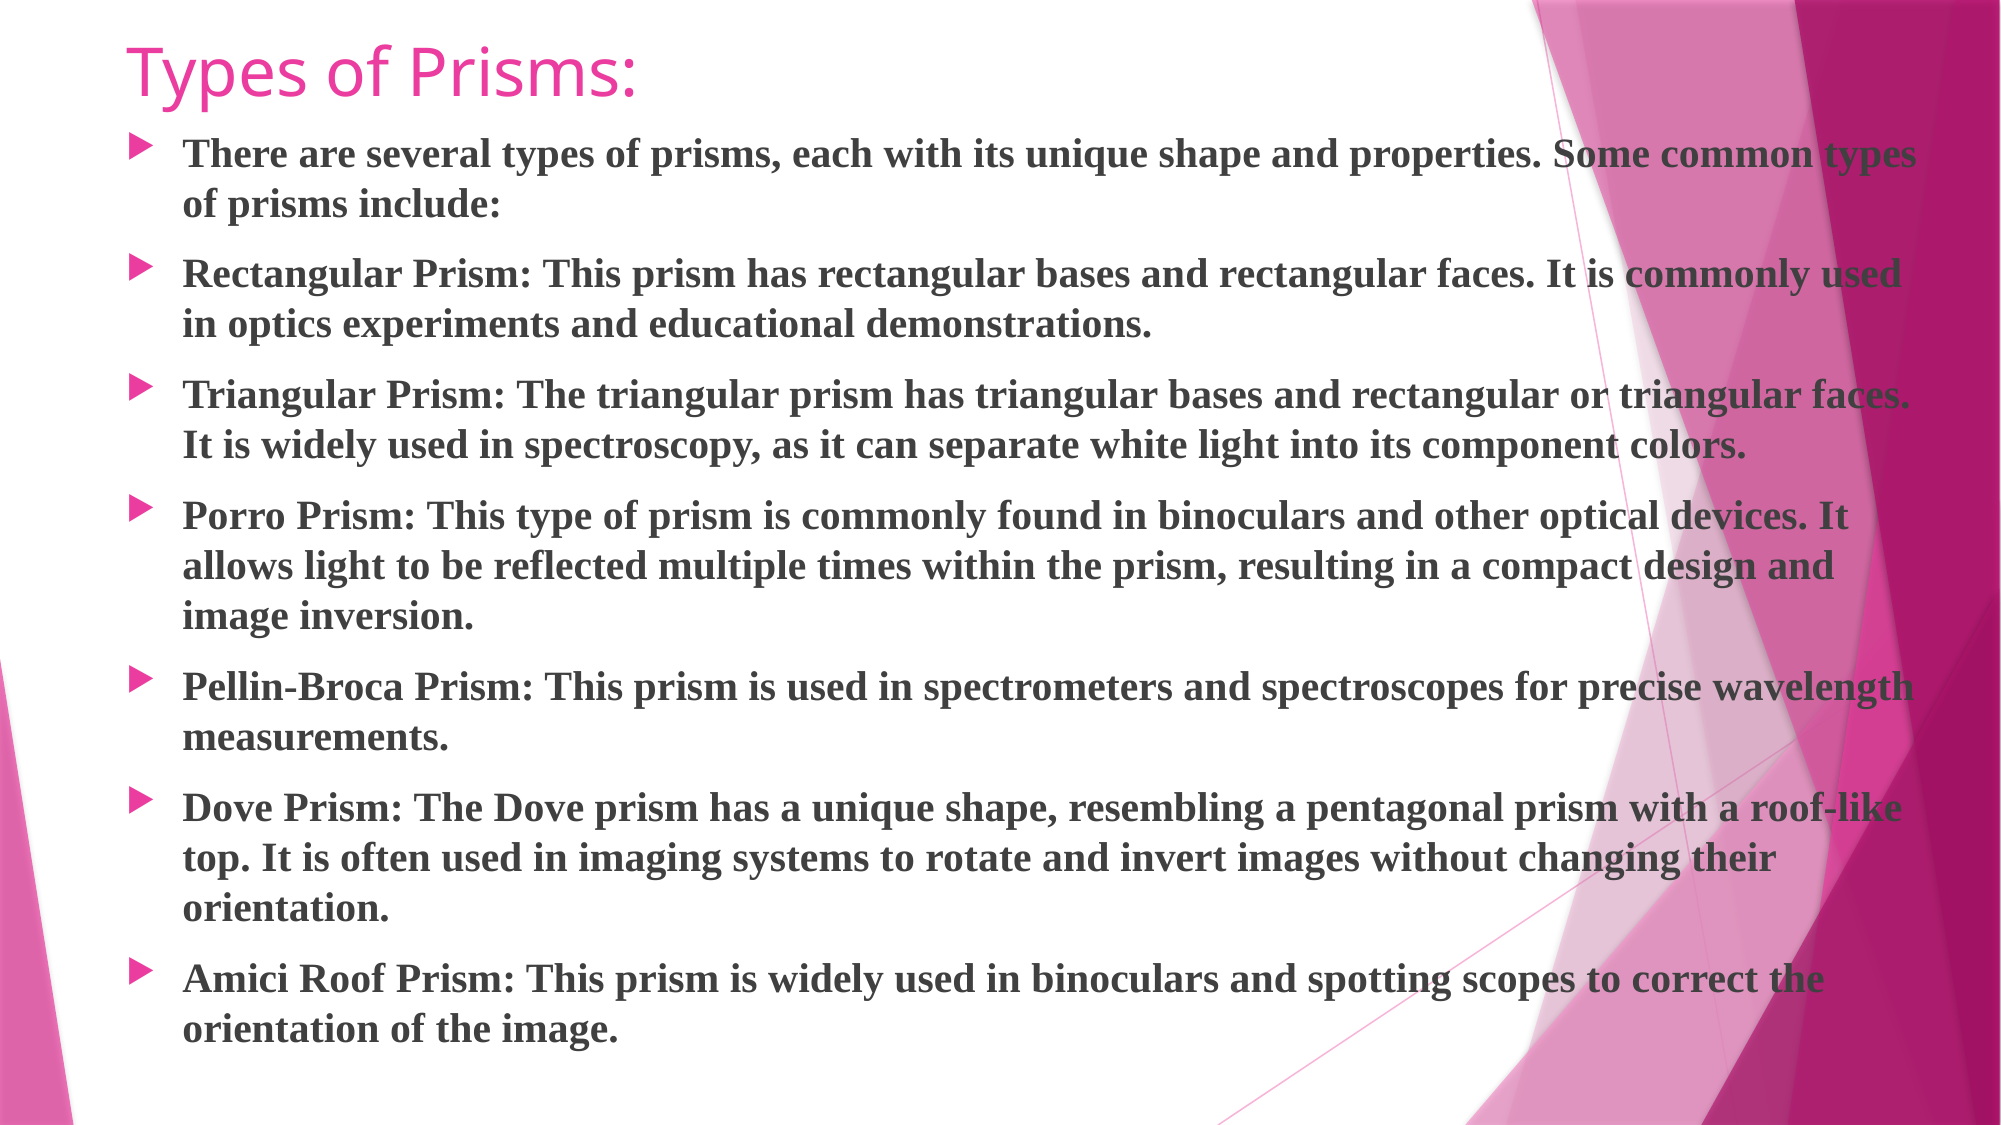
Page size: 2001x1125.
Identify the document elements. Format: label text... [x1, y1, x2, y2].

title Types of Prisms: [111, 21, 1522, 117]
list There are several types of prisms, each with its unique shape and properties. Some common types of prisms include: Rectangular Prism: This prism has rectangular bases and rectangular faces. It is commonly used in optics experiments and educational demonstrations. Triangular Prism: The triangular prism has triangular bases and rectangular or triangular faces. It is widely used in spectroscopy, as it can separate white light into its component colors. Porro Prism: This type of prism is commonly found in binoculars and other optical devices. It allows light to be reflected multiple times within the prism, resulting in a compact design and image inversion. Pellin-Broca Prism: This prism is used in spectrometers and spectroscopes for precise wavelength measurements. Dove Prism: The Dove prism has a unique shape, resembling a pentagonal prism with a roof-like top. It is often used in imaging systems to rotate and invert images without changing their orientation. Amici Roof Prism: This prism is widely used in binoculars and spotting scopes to correct the orientation of the image. [111, 117, 1940, 1072]
